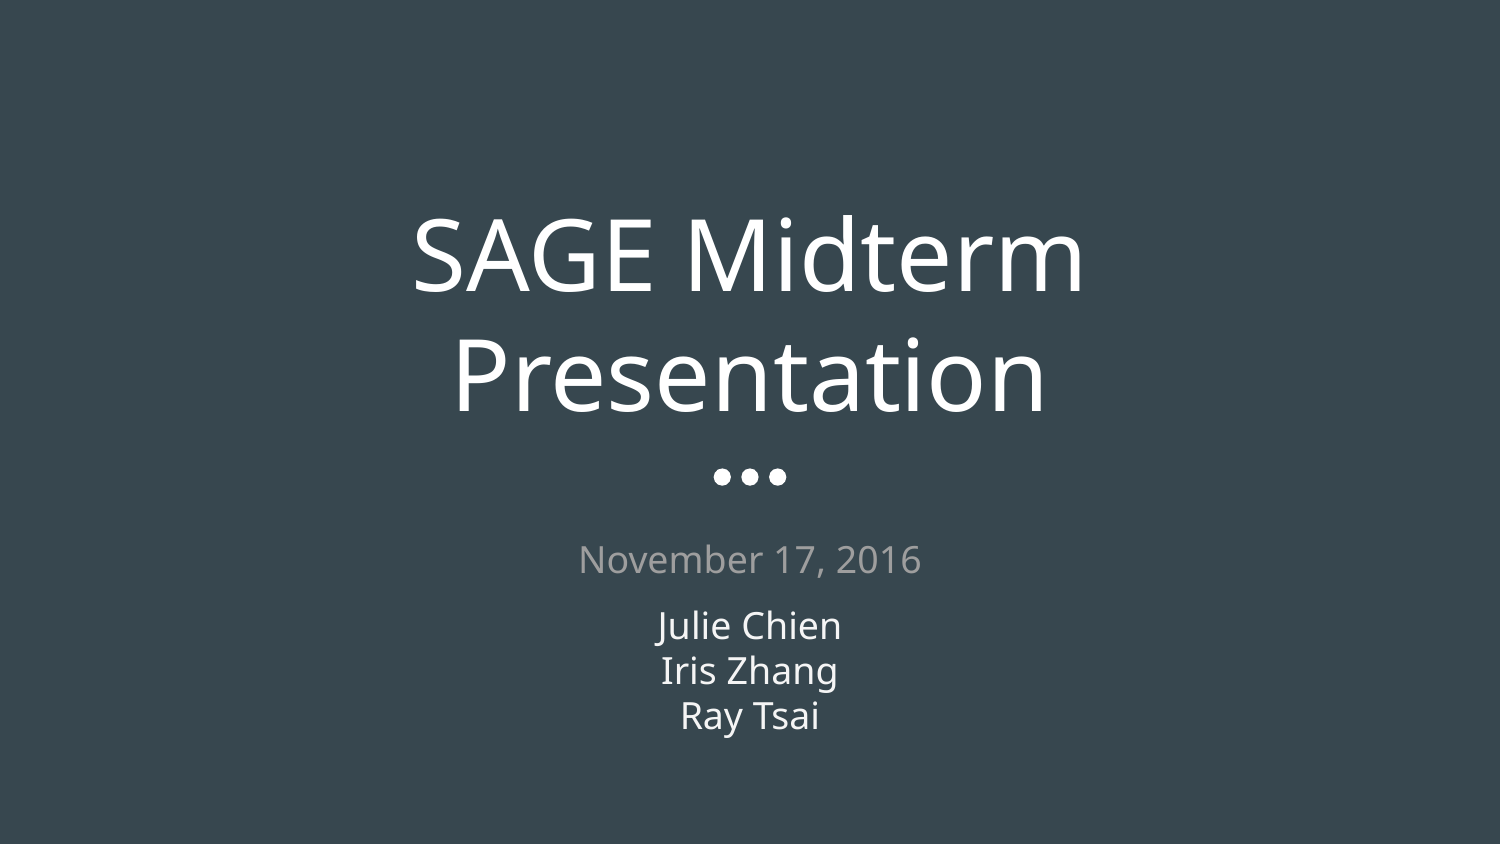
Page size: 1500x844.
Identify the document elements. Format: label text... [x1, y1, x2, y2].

title SAGE Midterm Presentation [110, 162, 1390, 447]
subtitle November 17, 2016 Julie Chien Iris Zhang Ray Tsai [110, 520, 1390, 778]
